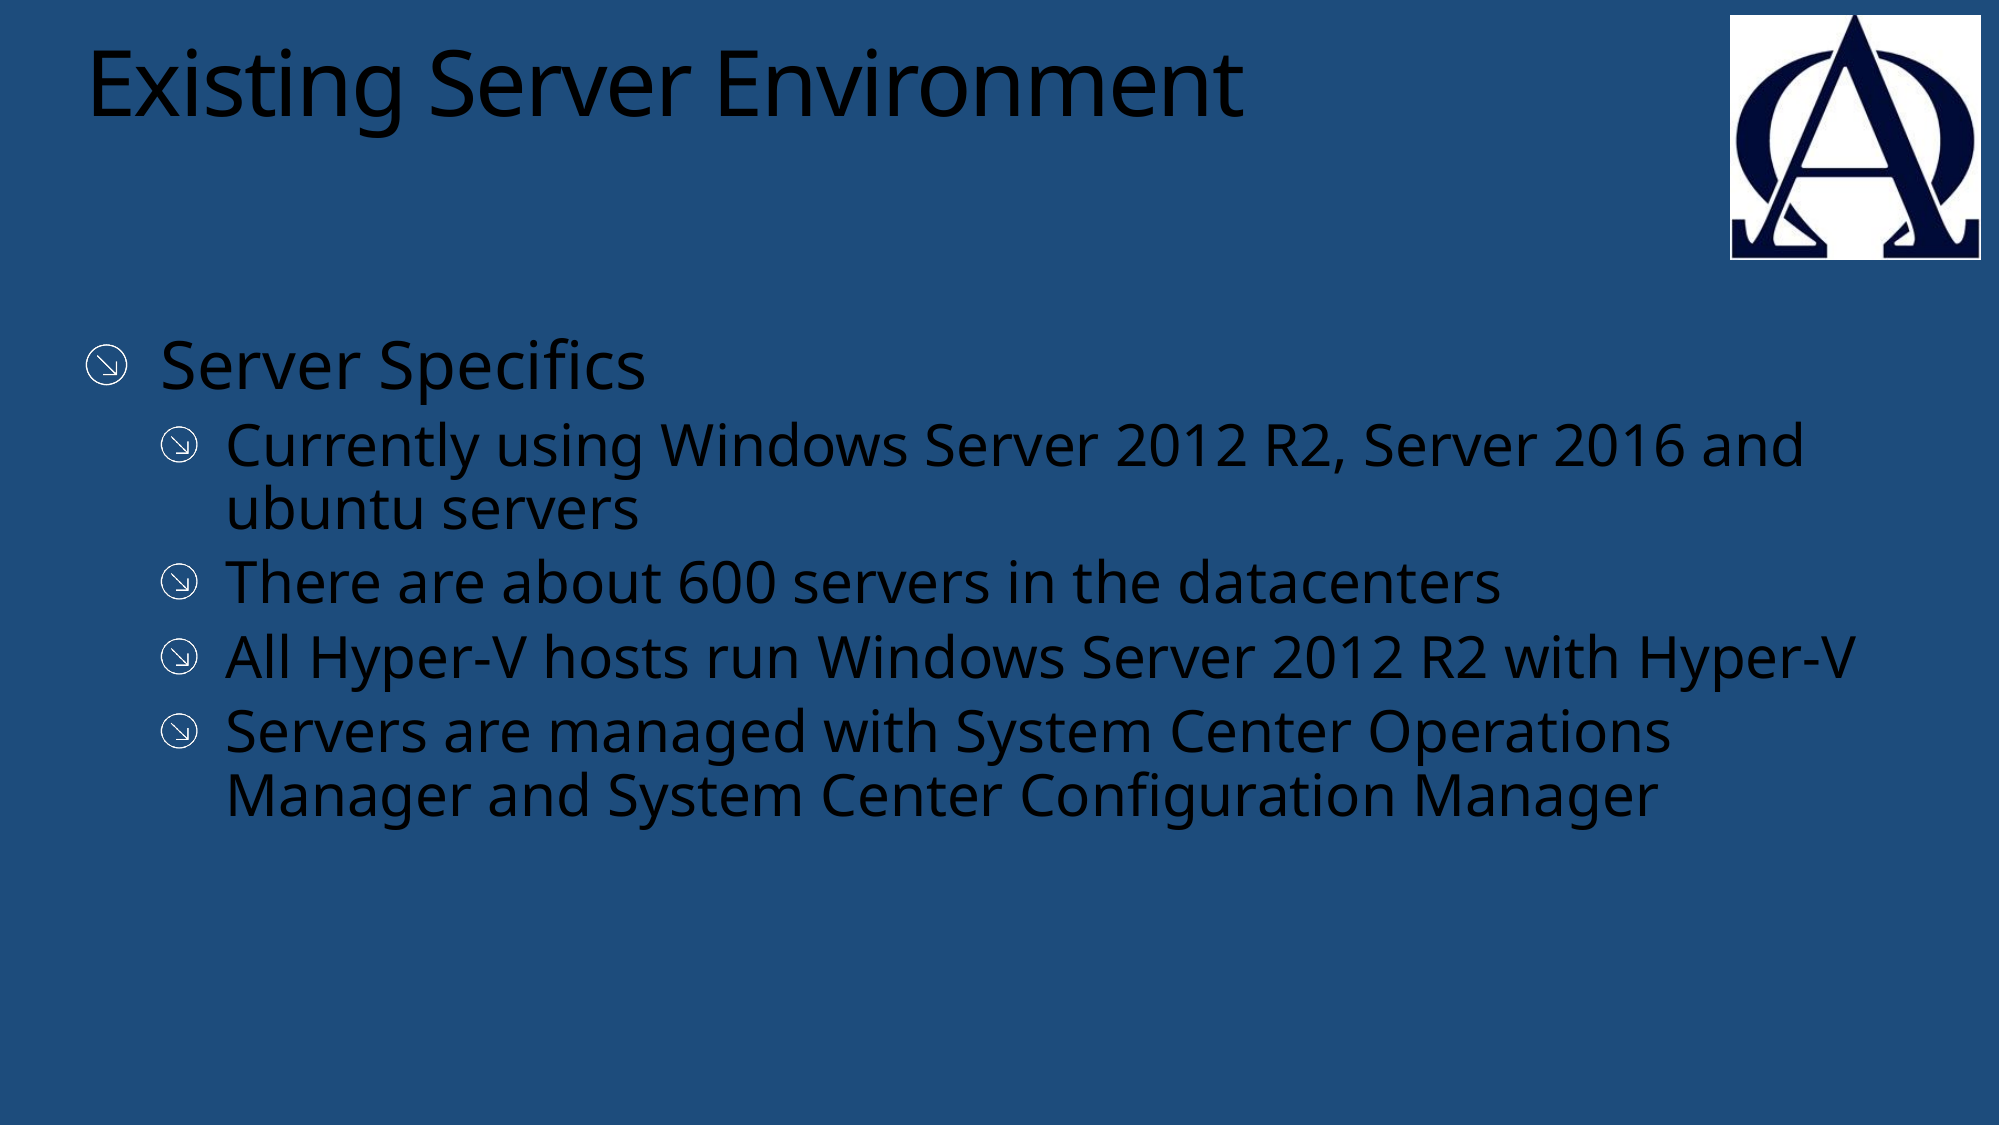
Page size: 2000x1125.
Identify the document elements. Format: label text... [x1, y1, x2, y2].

picture [160, 712, 198, 749]
picture [160, 637, 198, 675]
picture [160, 562, 198, 600]
picture [160, 425, 198, 463]
title Existing Server Environment [85, 37, 1724, 138]
picture [85, 343, 128, 386]
list Server Specifics Currently using Windows Server 2012 R2, Server 2016 and ubuntu servers There are about 600 servers in the datacenters All Hyper-V hosts run Windows Server 2012 R2 with Hyper-V Servers are managed with System Center Operations Manager and System Center Configuration Manager [85, 332, 1914, 932]
picture [1729, 15, 1982, 260]
